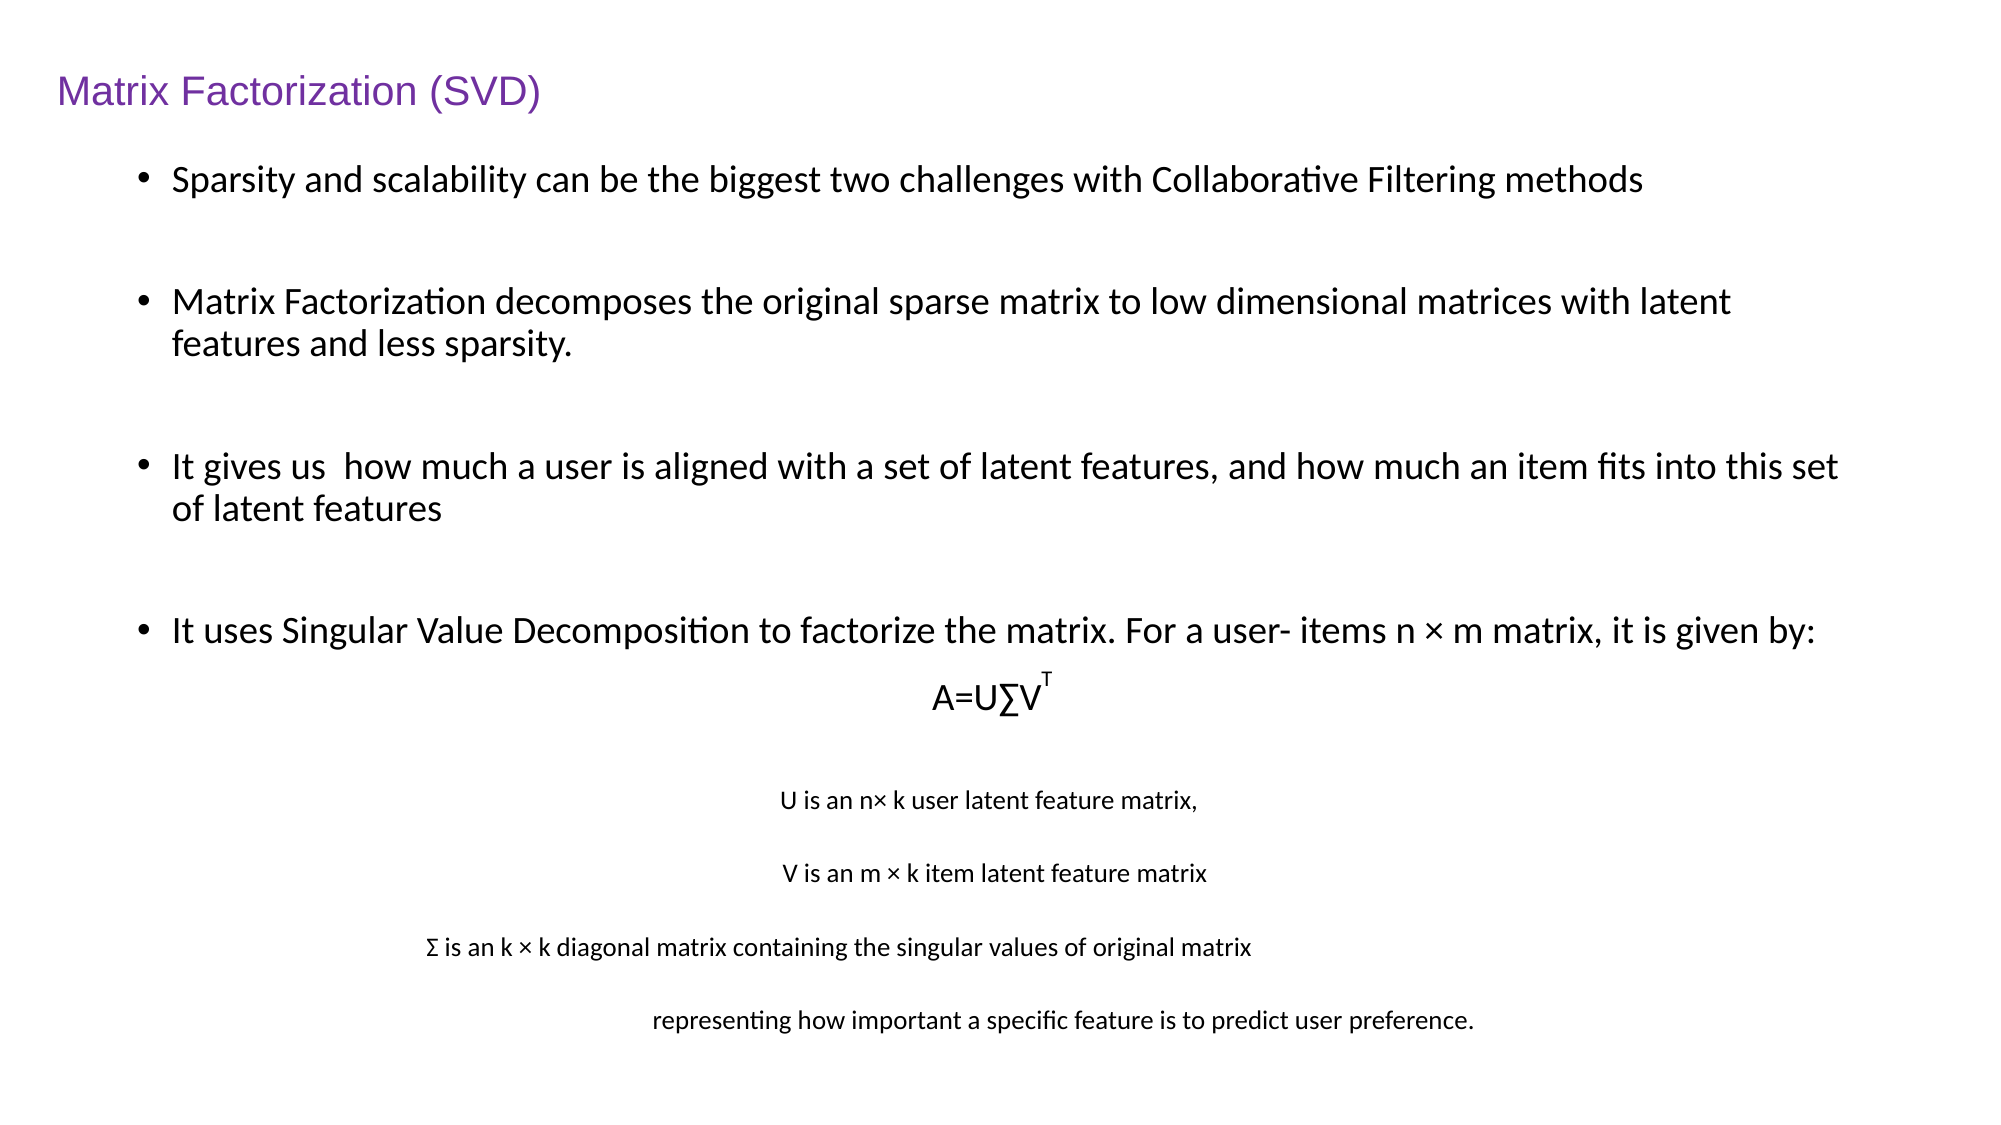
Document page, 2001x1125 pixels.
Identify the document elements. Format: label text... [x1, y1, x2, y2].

title Matrix Factorization (SVD) [41, 61, 1650, 173]
list Sparsity and scalability can be the biggest two challenges with Collaborative Filtering methods Matrix Factorization decomposes the original sparse matrix to low dimensional matrices with latent features and less sparsity. It gives us how much a user is aligned with a set of latent features, and how much an item fits into this set of latent features It uses Singular Value Decomposition to factorize the matrix. For a user- items n × m matrix, it is given by: A=U∑VT U is an n× k user latent feature matrix, V is an m × k item latent feature matrix Σ is an k × k diagonal matrix containing the singular values of original matrix representing how important a specific feature is to predict user preference. [122, 151, 1863, 1083]
